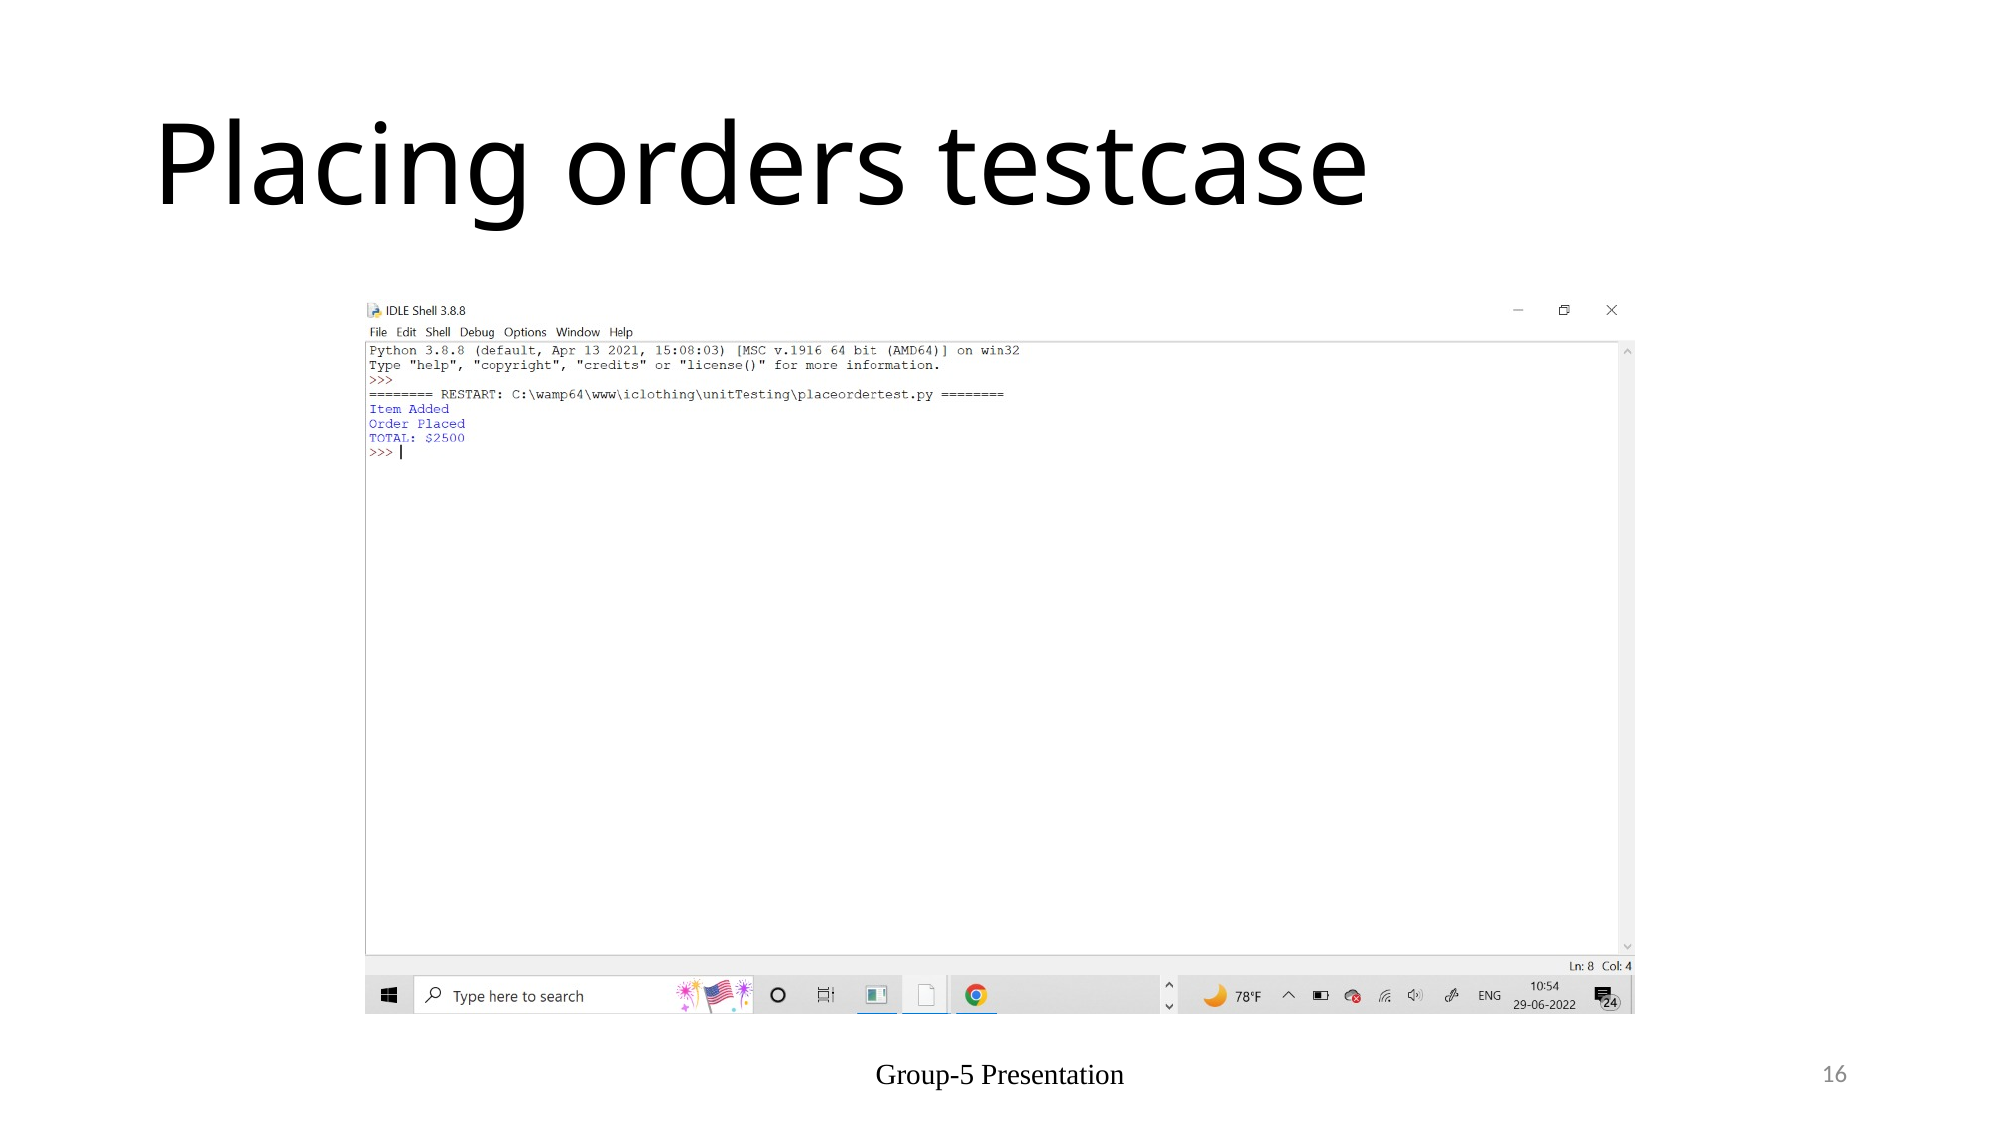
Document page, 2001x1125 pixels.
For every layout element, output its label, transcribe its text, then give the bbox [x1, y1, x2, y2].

title Placing orders testcase [137, 59, 1863, 278]
slide_number 16 [1412, 1042, 1863, 1103]
footer Group-5 Presentation [662, 1042, 1338, 1103]
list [365, 299, 1635, 1014]
